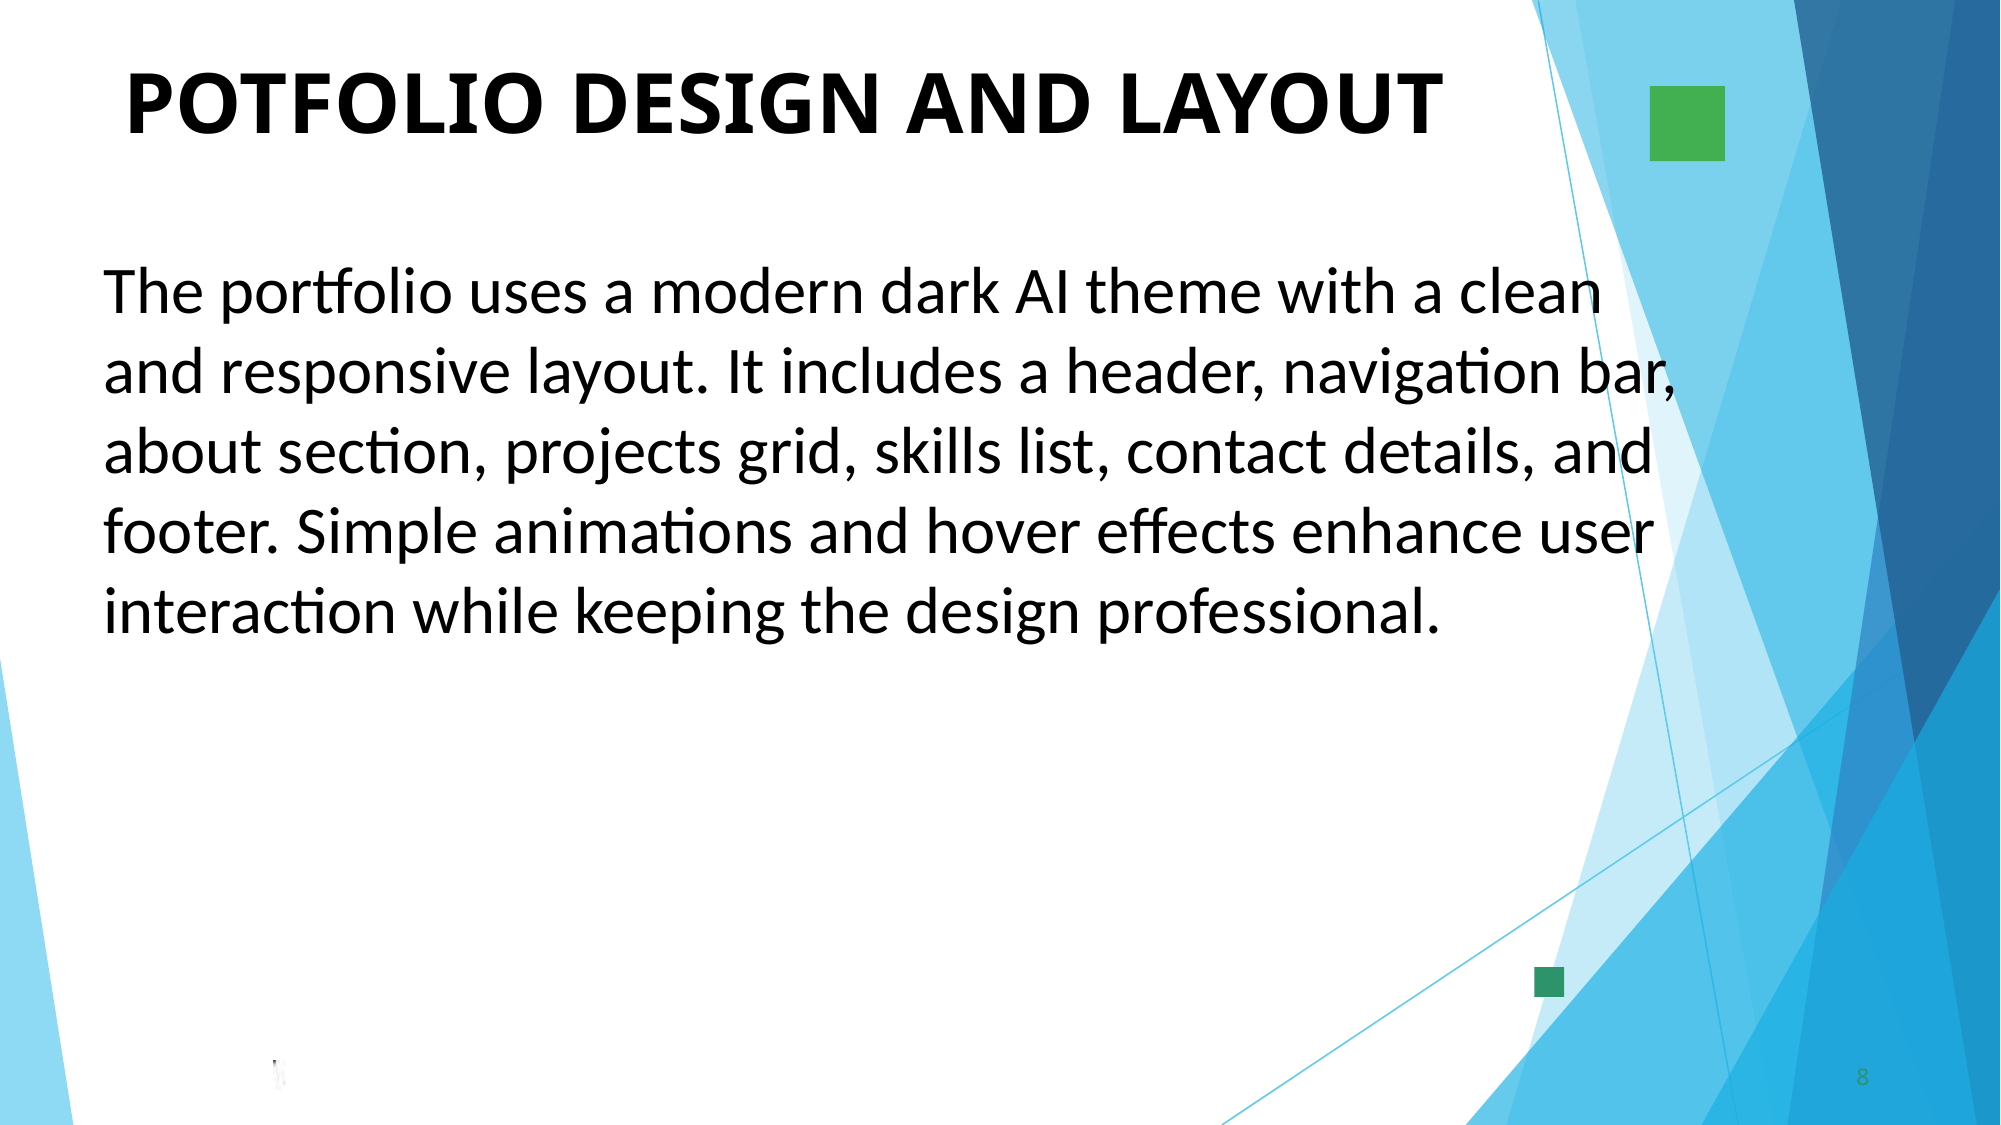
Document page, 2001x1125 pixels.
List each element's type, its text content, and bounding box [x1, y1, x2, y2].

text_box POTFOLIO DESIGN AND LAYOUT [121, 47, 1564, 150]
text_box 8 [1849, 1061, 1888, 1095]
text_box The portfolio uses a modern dark AI theme with a clean and responsive layout. It includes a header, navigation bar, about section, projects grid, skills list, contact details, and footer. Simple animations and hover effects enhance user interaction while keeping the design professional. [88, 239, 1727, 815]
text_box [1649, 86, 1725, 162]
text_box [1534, 967, 1565, 997]
picture [273, 1060, 287, 1091]
